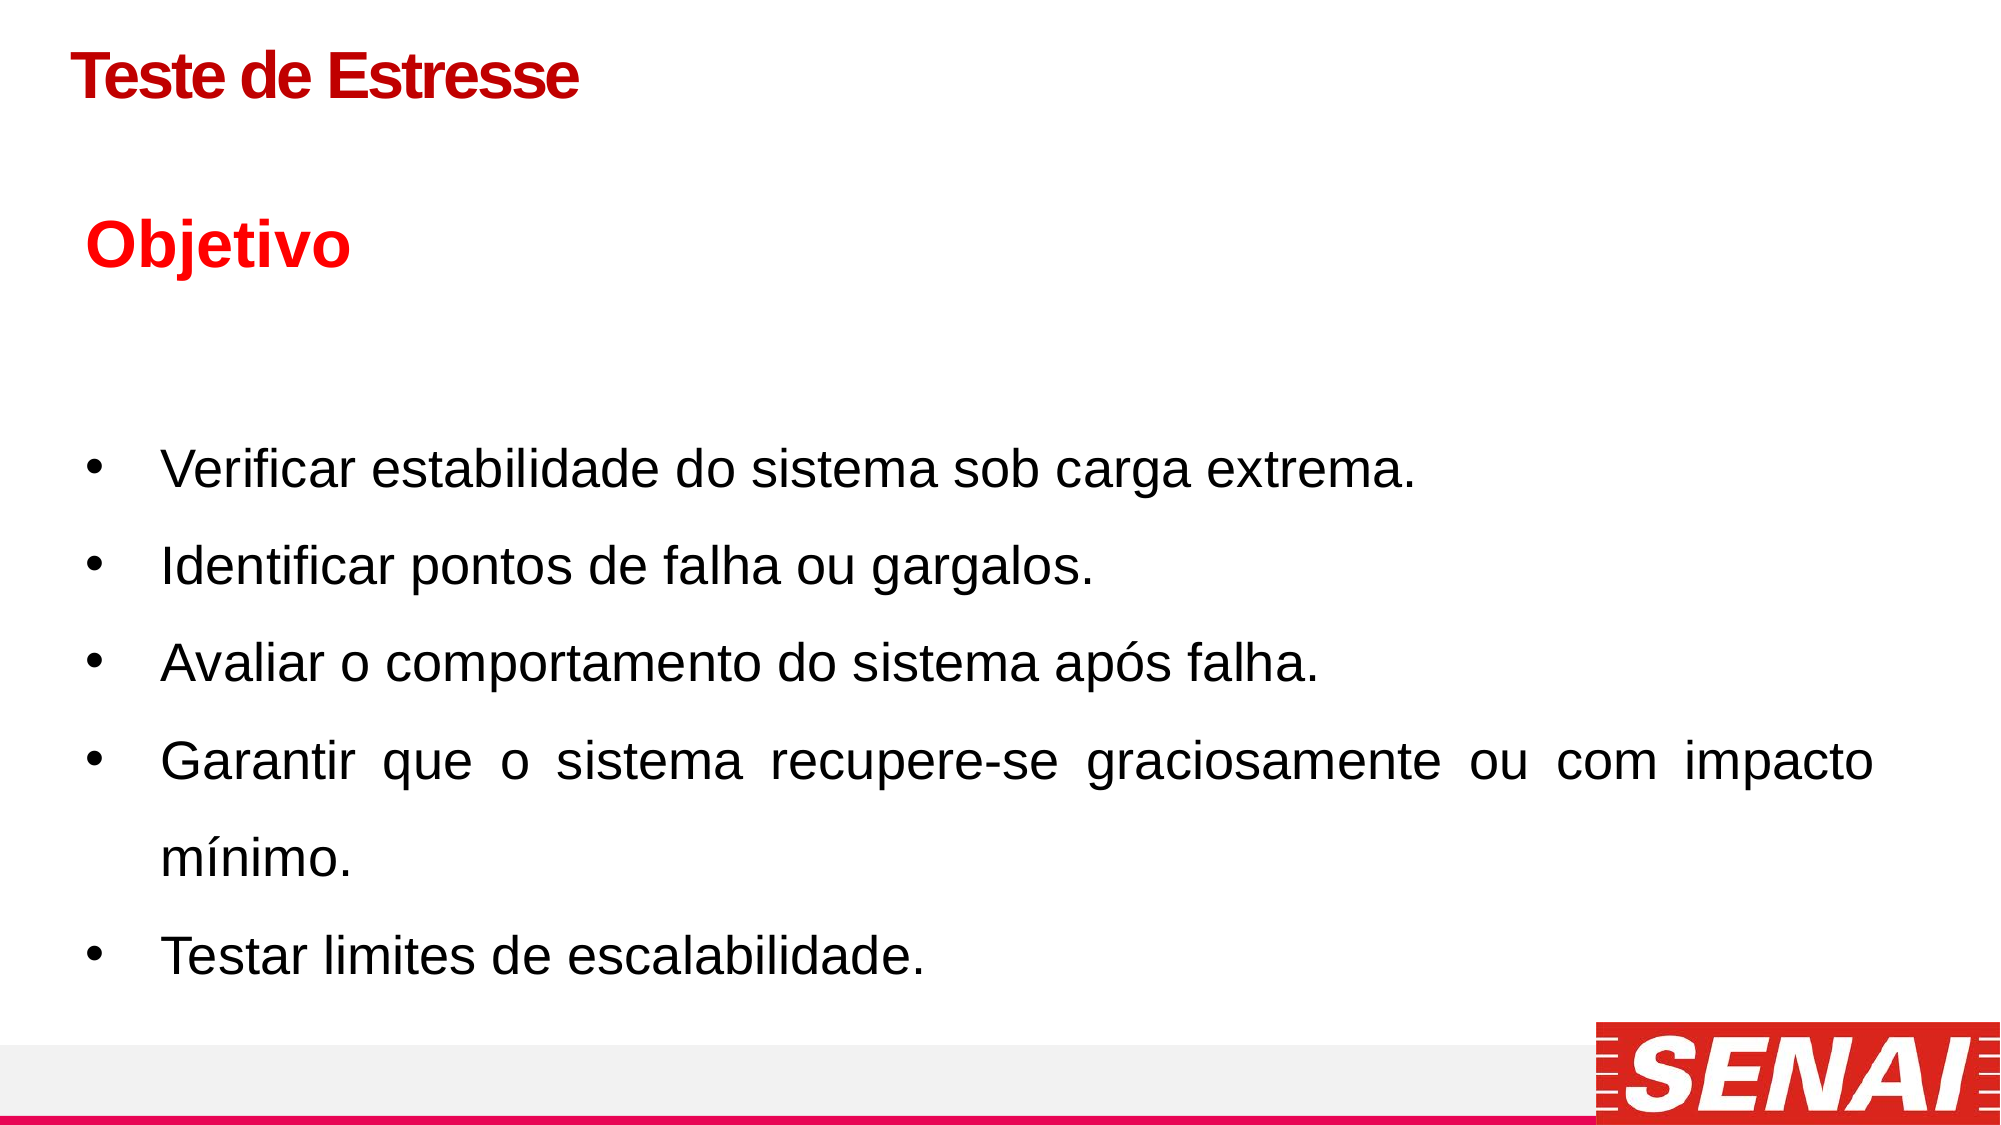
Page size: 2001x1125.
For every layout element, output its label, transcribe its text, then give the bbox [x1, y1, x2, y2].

picture [1596, 1022, 2000, 1125]
text_box Objetivo Verificar estabilidade do sistema sob carga extrema. Identificar pontos de falha ou gargalos. Avaliar o comportamento do sistema após falha. Garantir que o sistema recupere-se graciosamente ou com impacto mínimo. Testar limites de escalabilidade. [70, 153, 1893, 993]
text_box Teste de Estresse [70, 41, 1930, 113]
